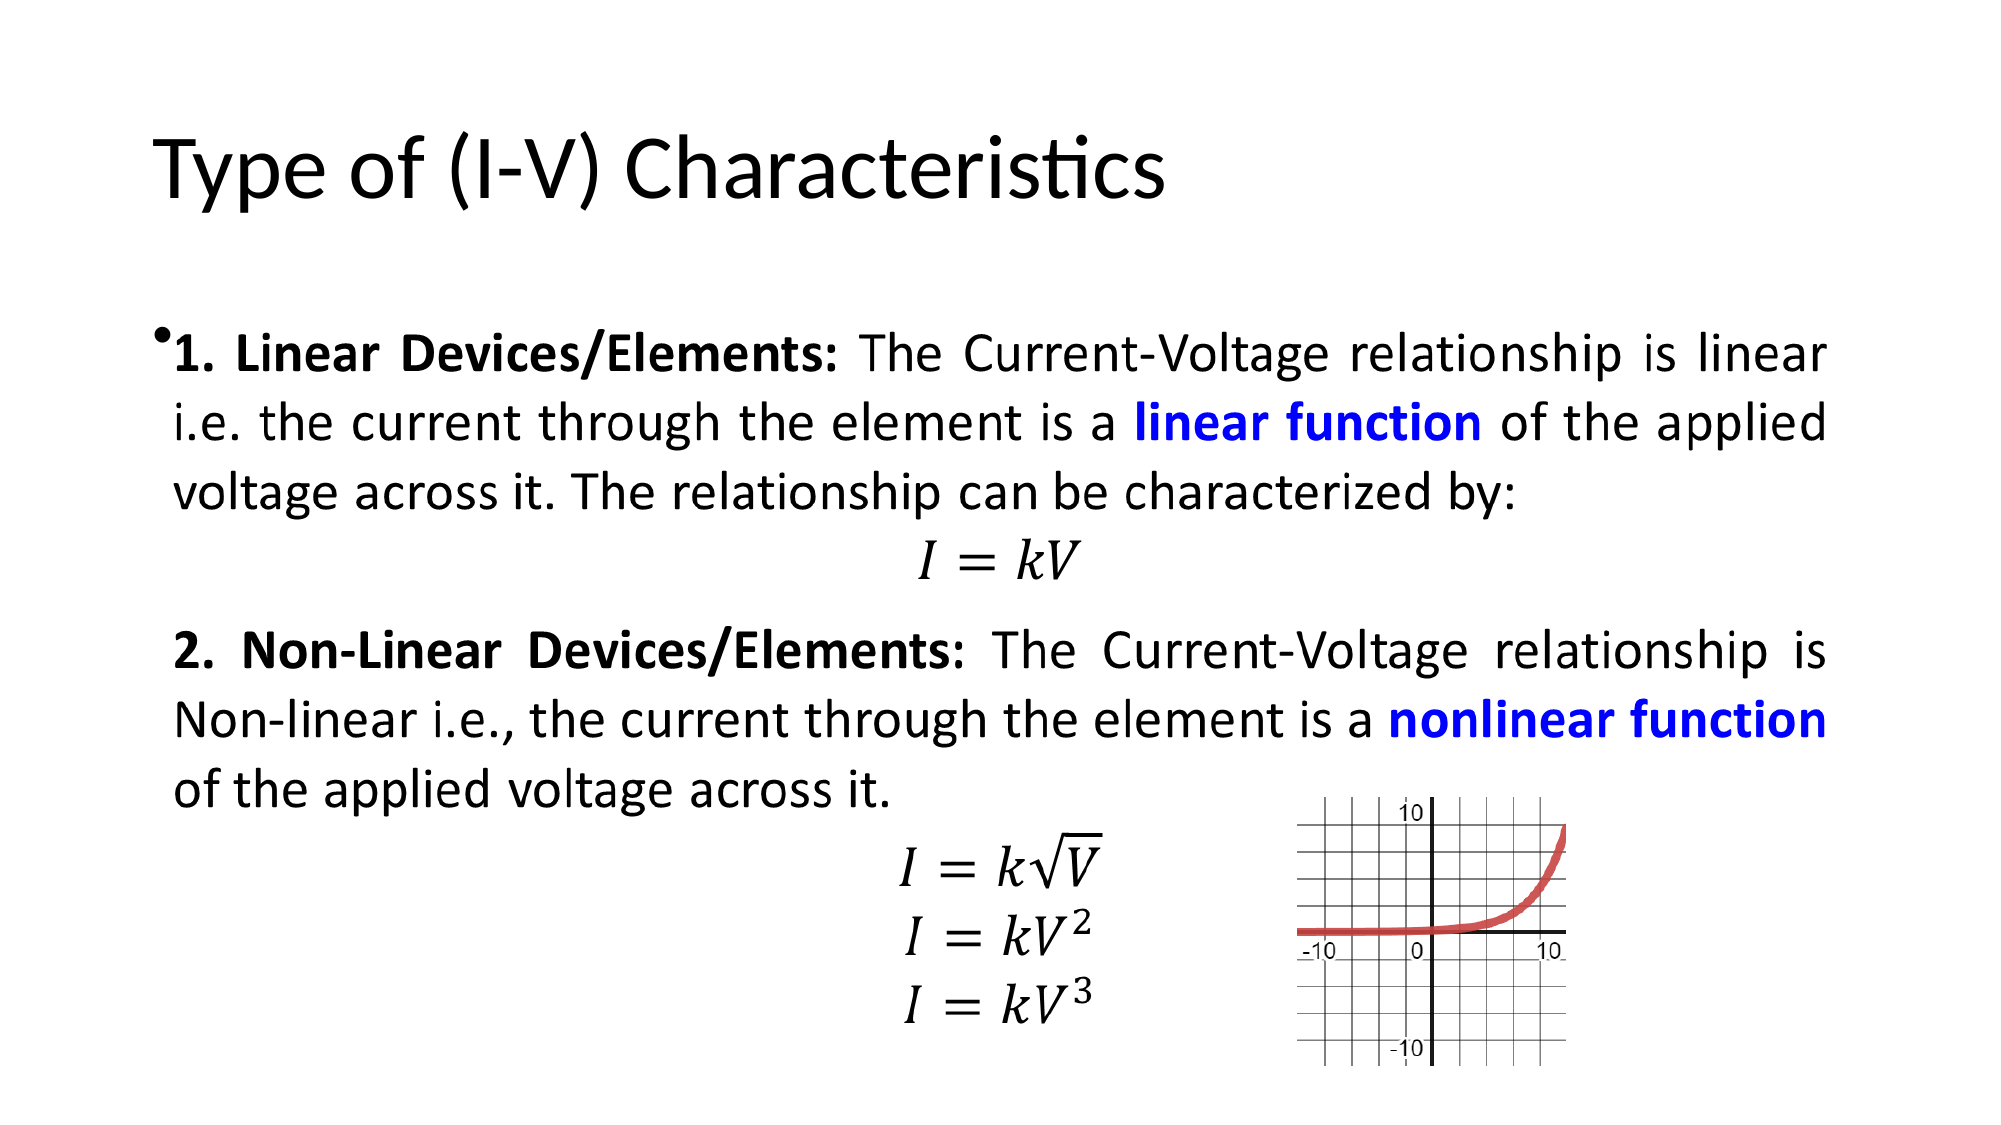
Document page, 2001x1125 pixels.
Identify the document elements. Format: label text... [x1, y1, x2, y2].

list [137, 299, 1863, 1117]
title Type of (I-V) Characteristics [137, 59, 1863, 278]
picture [1297, 797, 1566, 1066]
